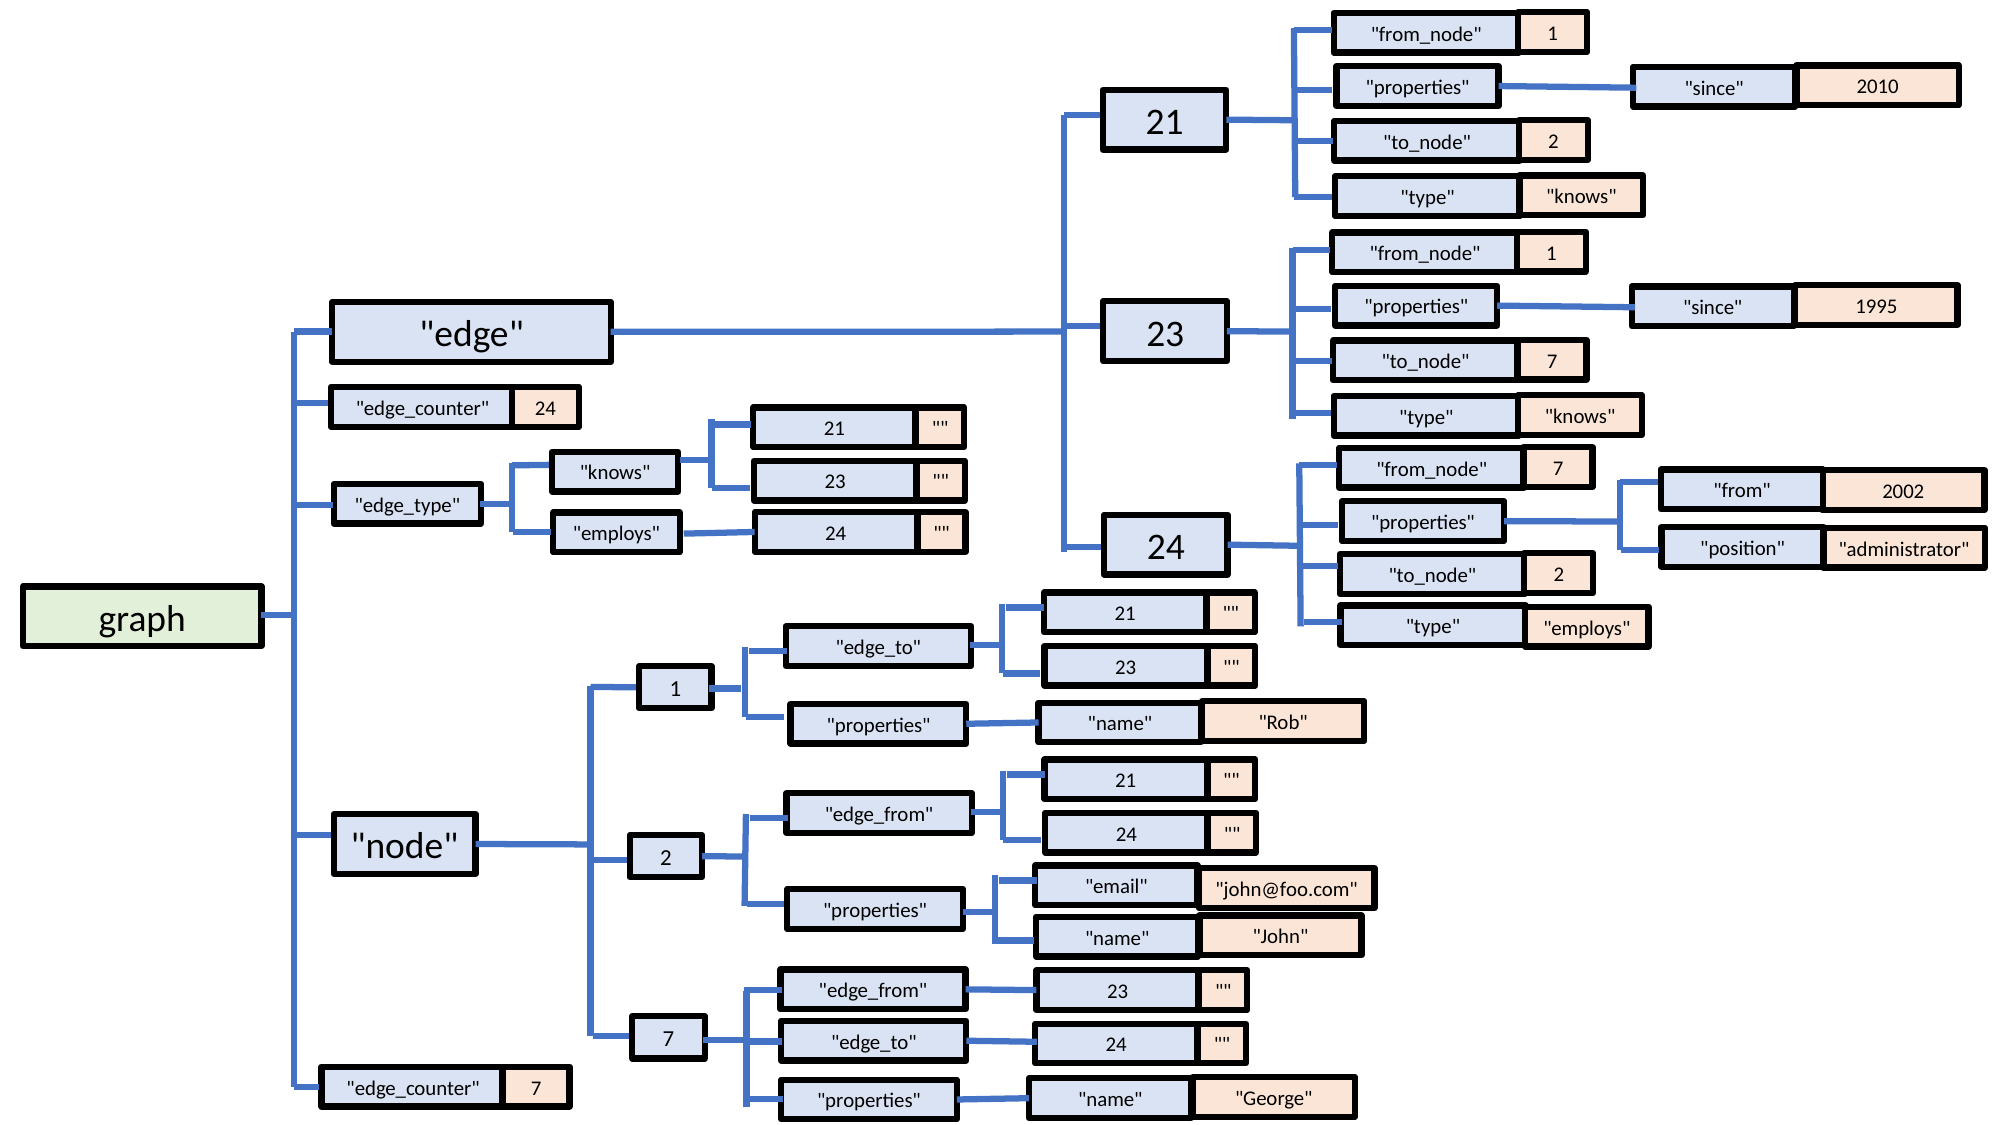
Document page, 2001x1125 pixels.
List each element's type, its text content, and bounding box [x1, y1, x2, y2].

text_box 23 [1044, 645, 1207, 686]
text_box "type" [1333, 395, 1519, 436]
text_box 7 [1523, 447, 1593, 487]
text_box "from_node" [1339, 447, 1525, 488]
text_box "email" [1035, 865, 1198, 906]
text_box "" [1207, 645, 1256, 686]
text_box "properties" [790, 703, 967, 744]
text_box 24 [1045, 812, 1208, 853]
text_box 2 [1524, 553, 1594, 594]
text_box 24 [1035, 1023, 1198, 1064]
text_box "John" [1199, 915, 1362, 956]
text_box 21 [1102, 89, 1227, 150]
text_box "to_node" [1334, 120, 1520, 161]
text_box "employs" [553, 512, 680, 553]
text_box 21 [1043, 592, 1207, 633]
text_box "name" [1038, 702, 1201, 743]
text_box "knows" [1518, 395, 1642, 435]
text_box 21 [753, 407, 916, 448]
text_box 23 [753, 460, 917, 501]
text_box "George" [1192, 1076, 1355, 1117]
text_box graph [22, 586, 262, 647]
text_box "since" [1633, 66, 1796, 107]
text_box 24 [511, 386, 579, 427]
text_box "john@foo.com" [1198, 868, 1375, 908]
text_box "properties" [1341, 501, 1505, 542]
text_box "" [917, 460, 965, 501]
text_box "from_node" [1333, 12, 1519, 53]
text_box "properties" [1335, 285, 1498, 326]
text_box "properties" [781, 1079, 957, 1120]
text_box "edge_to" [781, 1020, 967, 1061]
text_box 2 [629, 835, 702, 878]
text_box "employs" [1524, 606, 1649, 647]
text_box 2 [1518, 120, 1588, 160]
text_box 24 [1103, 514, 1228, 575]
text_box "Rob" [1202, 701, 1365, 741]
text_box "administrator" [1822, 527, 1986, 568]
text_box "edge_counter" [321, 1066, 502, 1107]
text_box "" [916, 407, 965, 448]
text_box "edge_from" [780, 969, 966, 1010]
text_box "node" [333, 814, 476, 874]
text_box "" [1207, 759, 1256, 800]
text_box "name" [1029, 1078, 1192, 1119]
text_box "to_node" [1339, 554, 1524, 594]
text_box 1 [1516, 231, 1586, 272]
text_box "name" [1035, 916, 1199, 957]
text_box 23 [1103, 301, 1227, 362]
text_box "from" [1660, 469, 1823, 510]
text_box "to_node" [1332, 340, 1519, 381]
text_box 1 [1518, 12, 1588, 52]
text_box 24 [754, 512, 917, 552]
text_box "type" [1335, 176, 1521, 217]
text_box 7 [632, 1016, 705, 1059]
text_box "since" [1631, 286, 1794, 327]
text_box "position" [1661, 527, 1824, 567]
text_box "" [1199, 970, 1248, 1010]
text_box 2010 [1796, 65, 1959, 106]
text_box "knows" [551, 451, 679, 492]
text_box "edge_to" [785, 626, 971, 666]
text_box 1995 [1795, 285, 1958, 325]
text_box "edge_from" [786, 793, 972, 833]
text_box "" [1198, 1023, 1246, 1064]
text_box 7 [502, 1066, 570, 1107]
text_box "" [1208, 812, 1257, 853]
text_box 7 [1517, 339, 1587, 380]
text_box "" [917, 512, 966, 552]
text_box 1 [639, 666, 712, 709]
text_box "edge_counter" [330, 386, 511, 427]
text_box "" [1207, 592, 1255, 633]
text_box "from_node" [1332, 232, 1518, 273]
text_box "properties" [1336, 66, 1499, 106]
text_box "edge_type" [333, 483, 481, 524]
text_box "knows" [1519, 175, 1644, 216]
text_box 2002 [1823, 470, 1985, 510]
text_box "type" [1340, 605, 1526, 646]
text_box "edge" [332, 301, 611, 362]
text_box 23 [1036, 970, 1199, 1010]
text_box 21 [1044, 759, 1207, 800]
text_box "properties" [787, 889, 963, 929]
